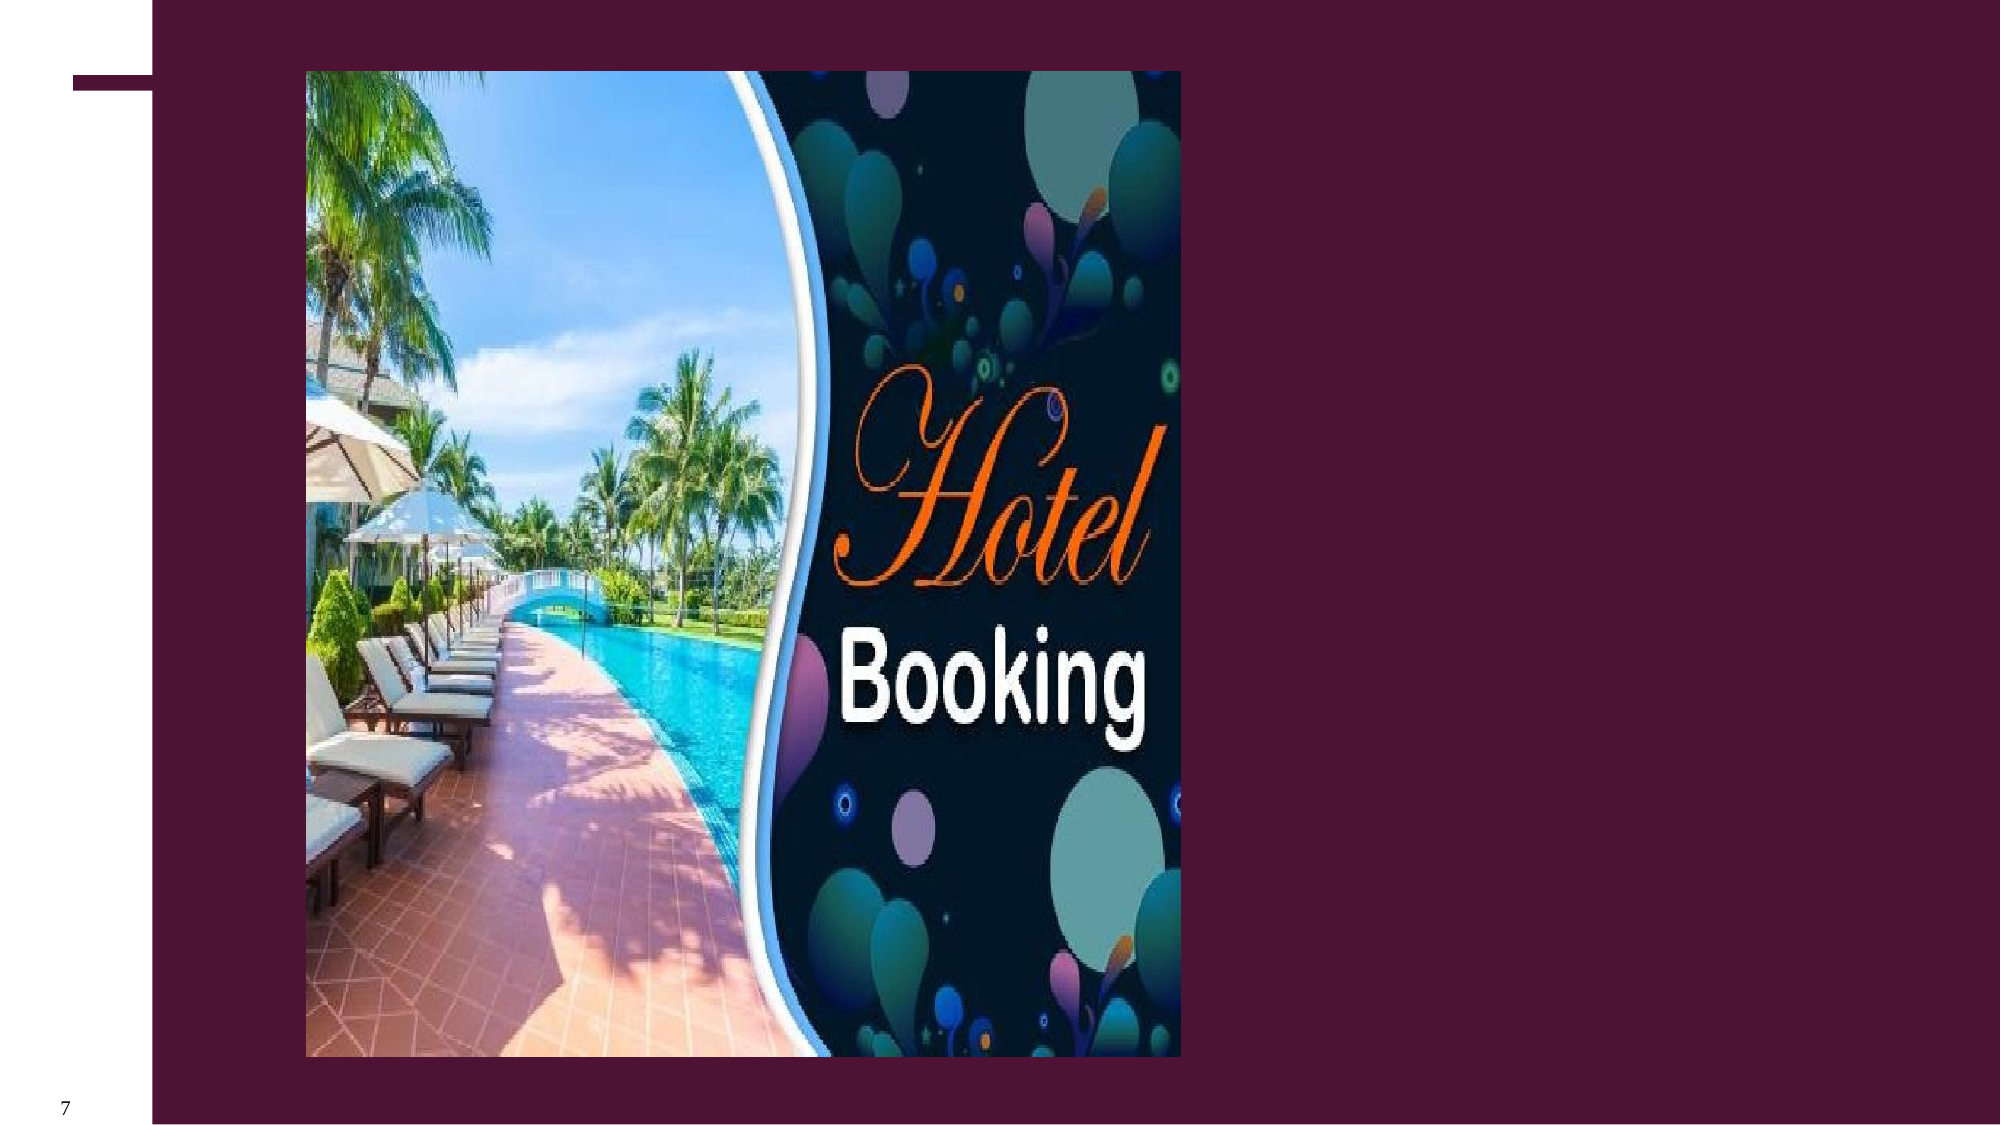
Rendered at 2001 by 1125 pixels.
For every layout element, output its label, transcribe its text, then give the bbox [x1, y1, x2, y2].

text_box 7 [58, 1092, 66, 1120]
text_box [72, 0, 2000, 1125]
